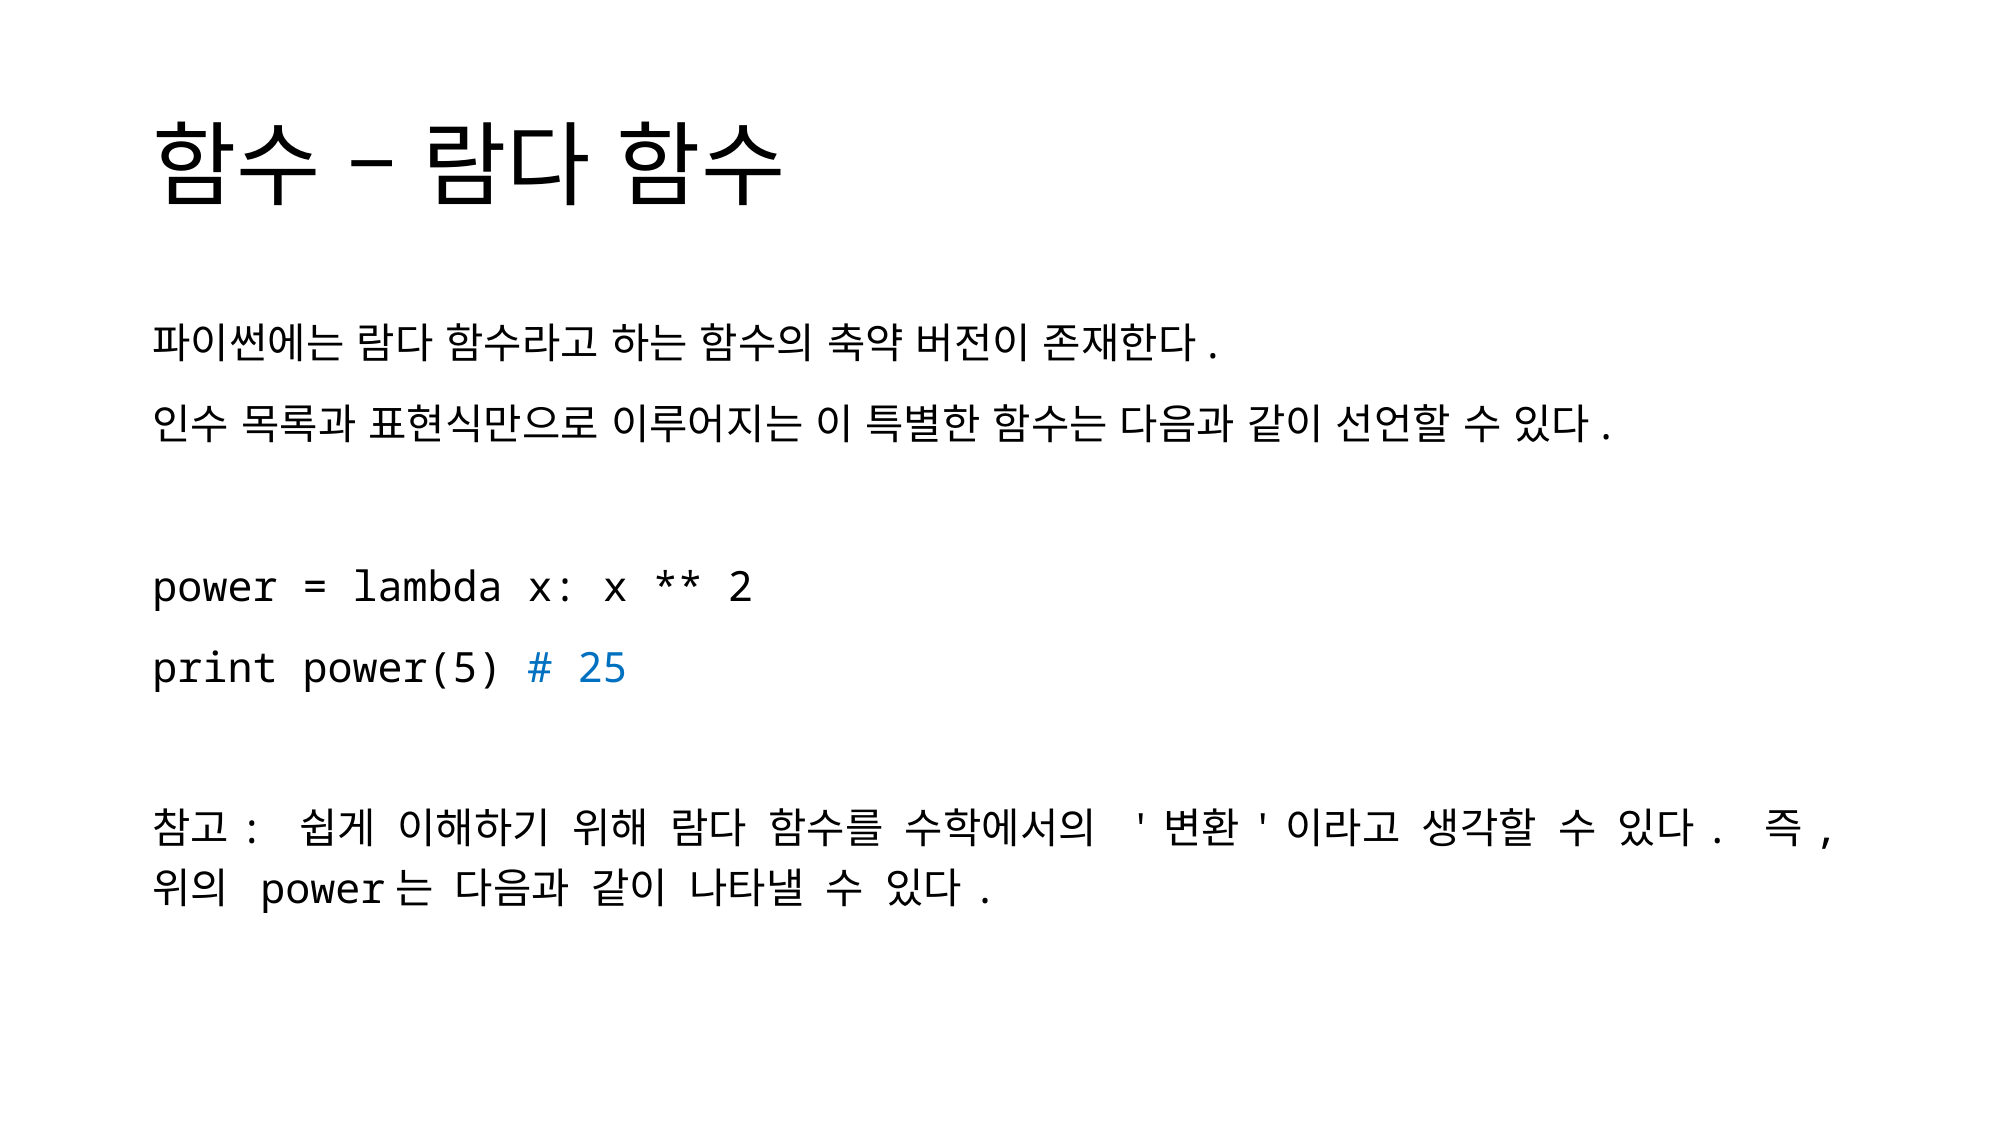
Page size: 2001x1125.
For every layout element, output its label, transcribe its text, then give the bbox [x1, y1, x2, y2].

title 함수 – 람다 함수 [137, 59, 1863, 278]
